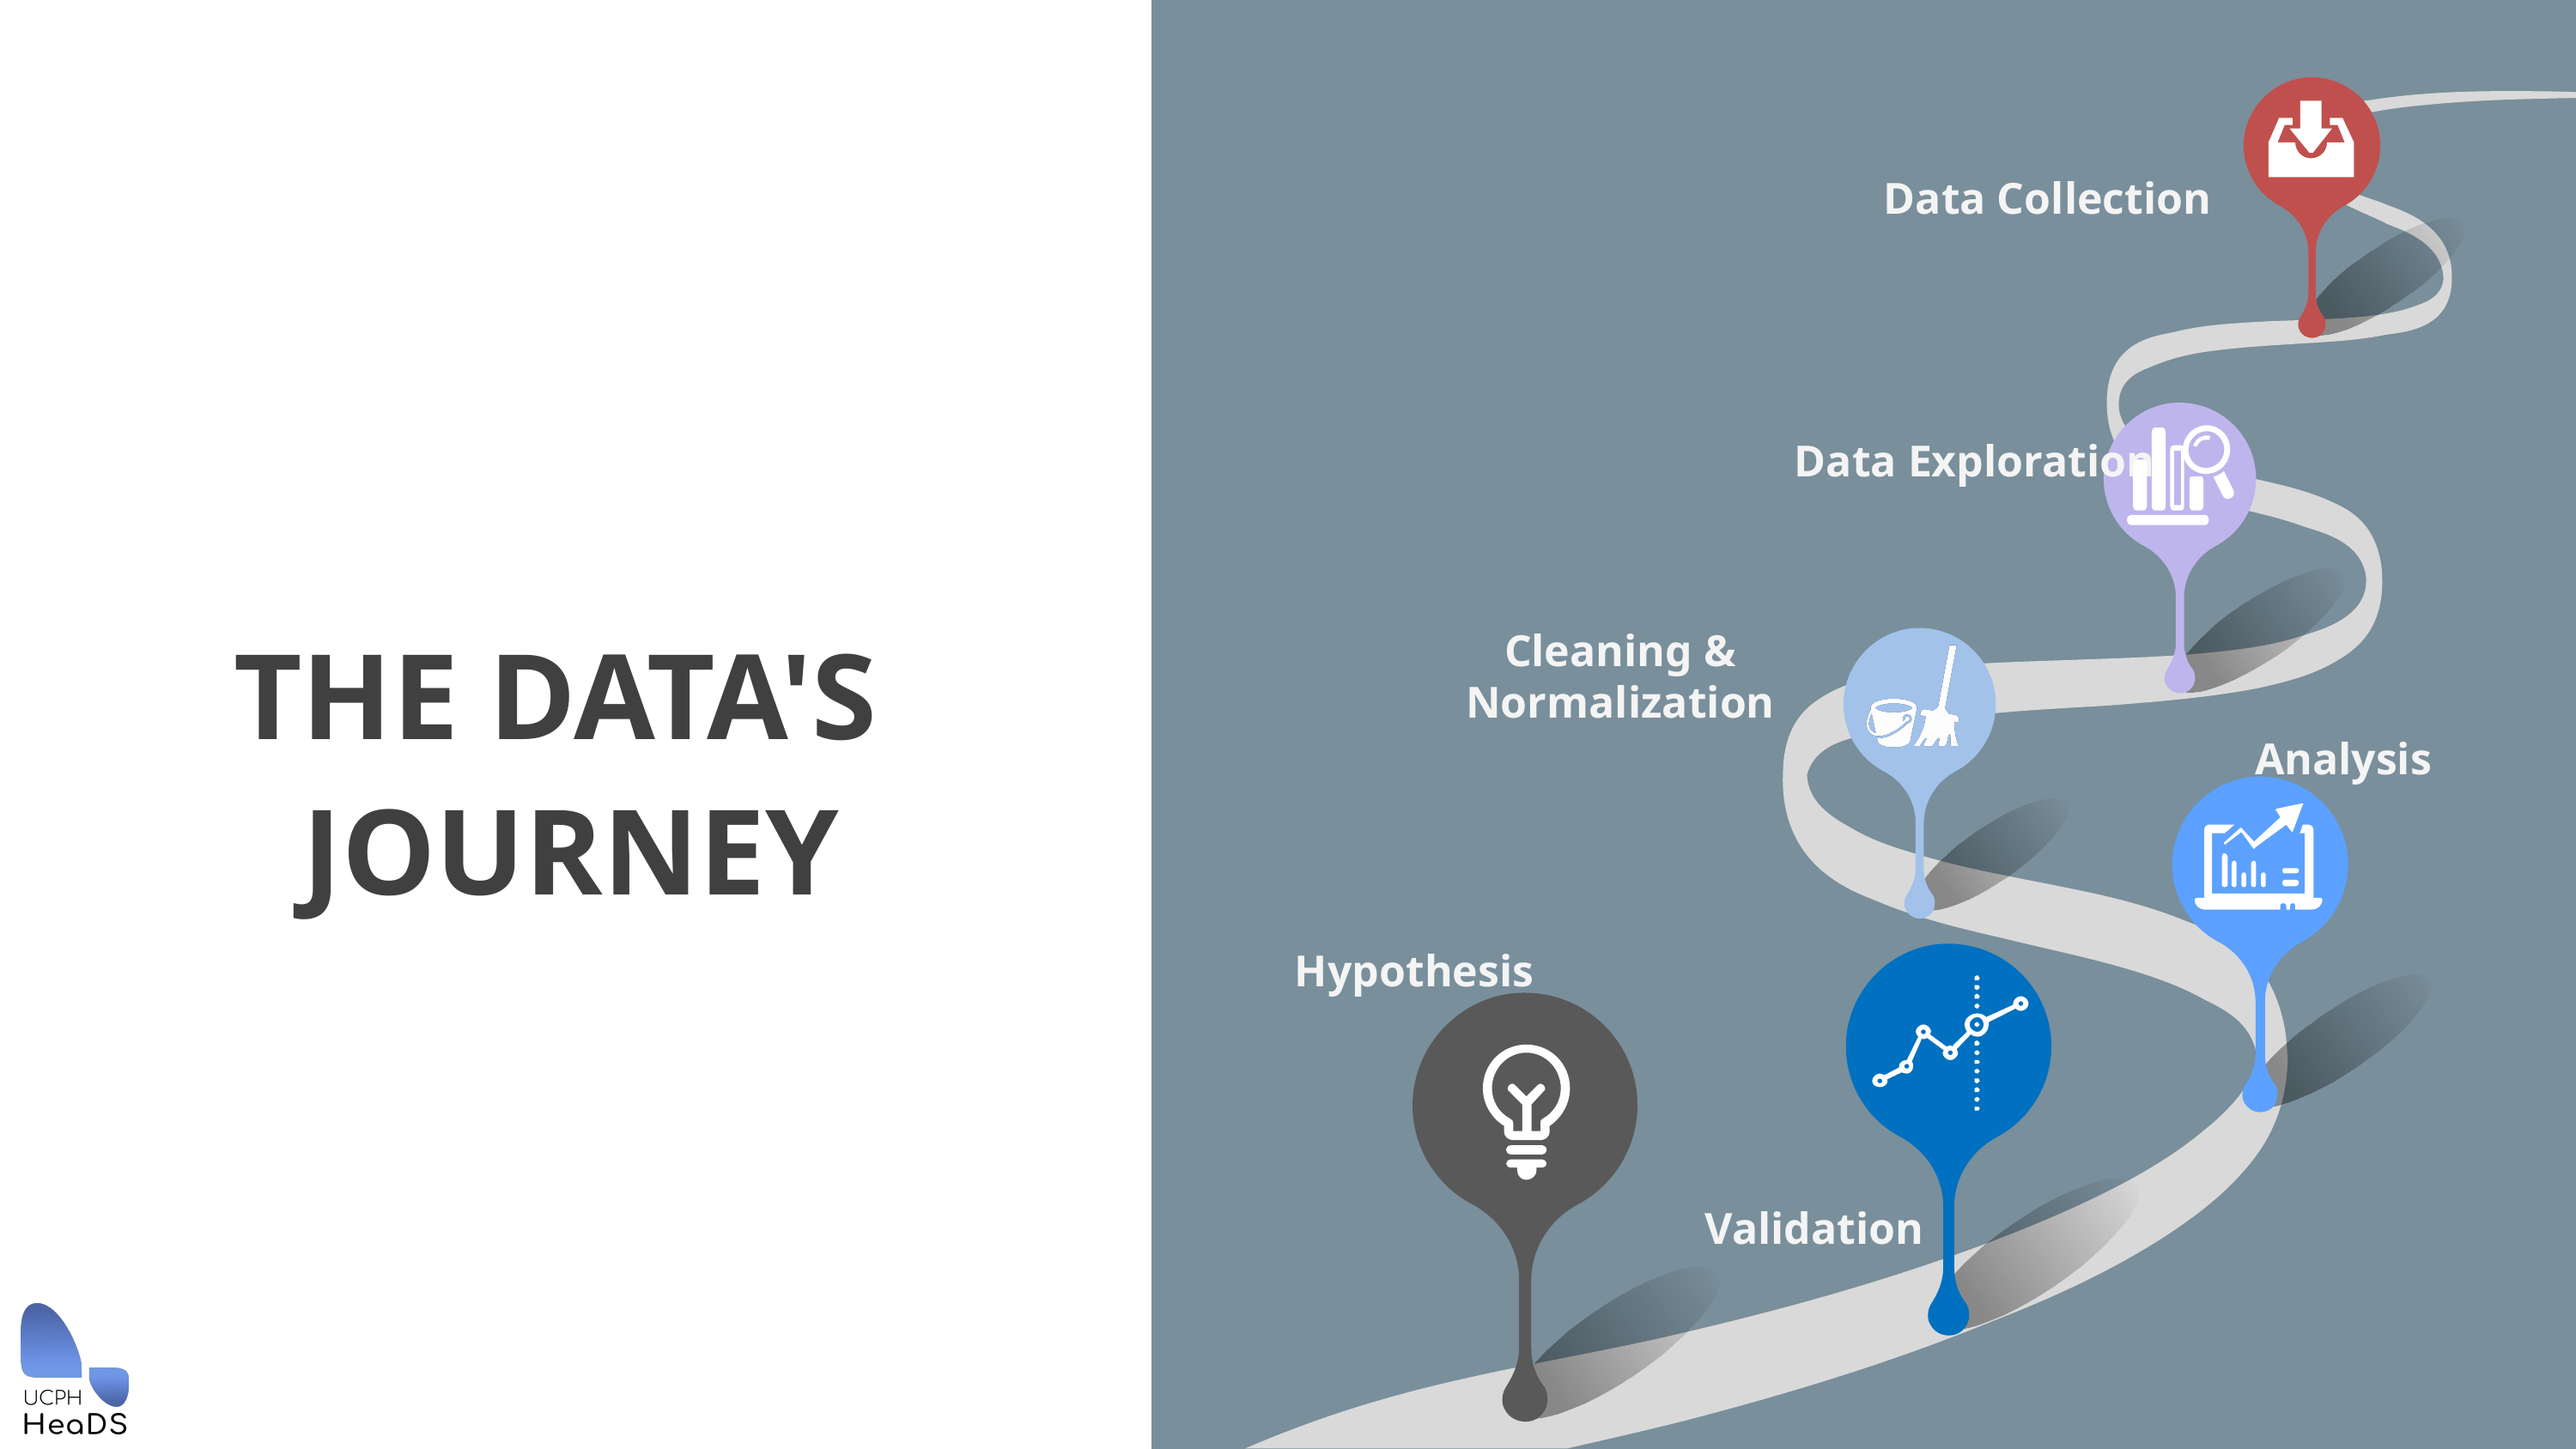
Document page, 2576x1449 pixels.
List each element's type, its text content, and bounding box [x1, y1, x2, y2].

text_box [2126, 427, 2244, 525]
picture [21, 1303, 130, 1434]
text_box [1244, 90, 2576, 1449]
text_box THE DATA'S JOURNEY [29, 608, 1113, 919]
picture [1856, 640, 1968, 752]
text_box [1151, 0, 2576, 1449]
